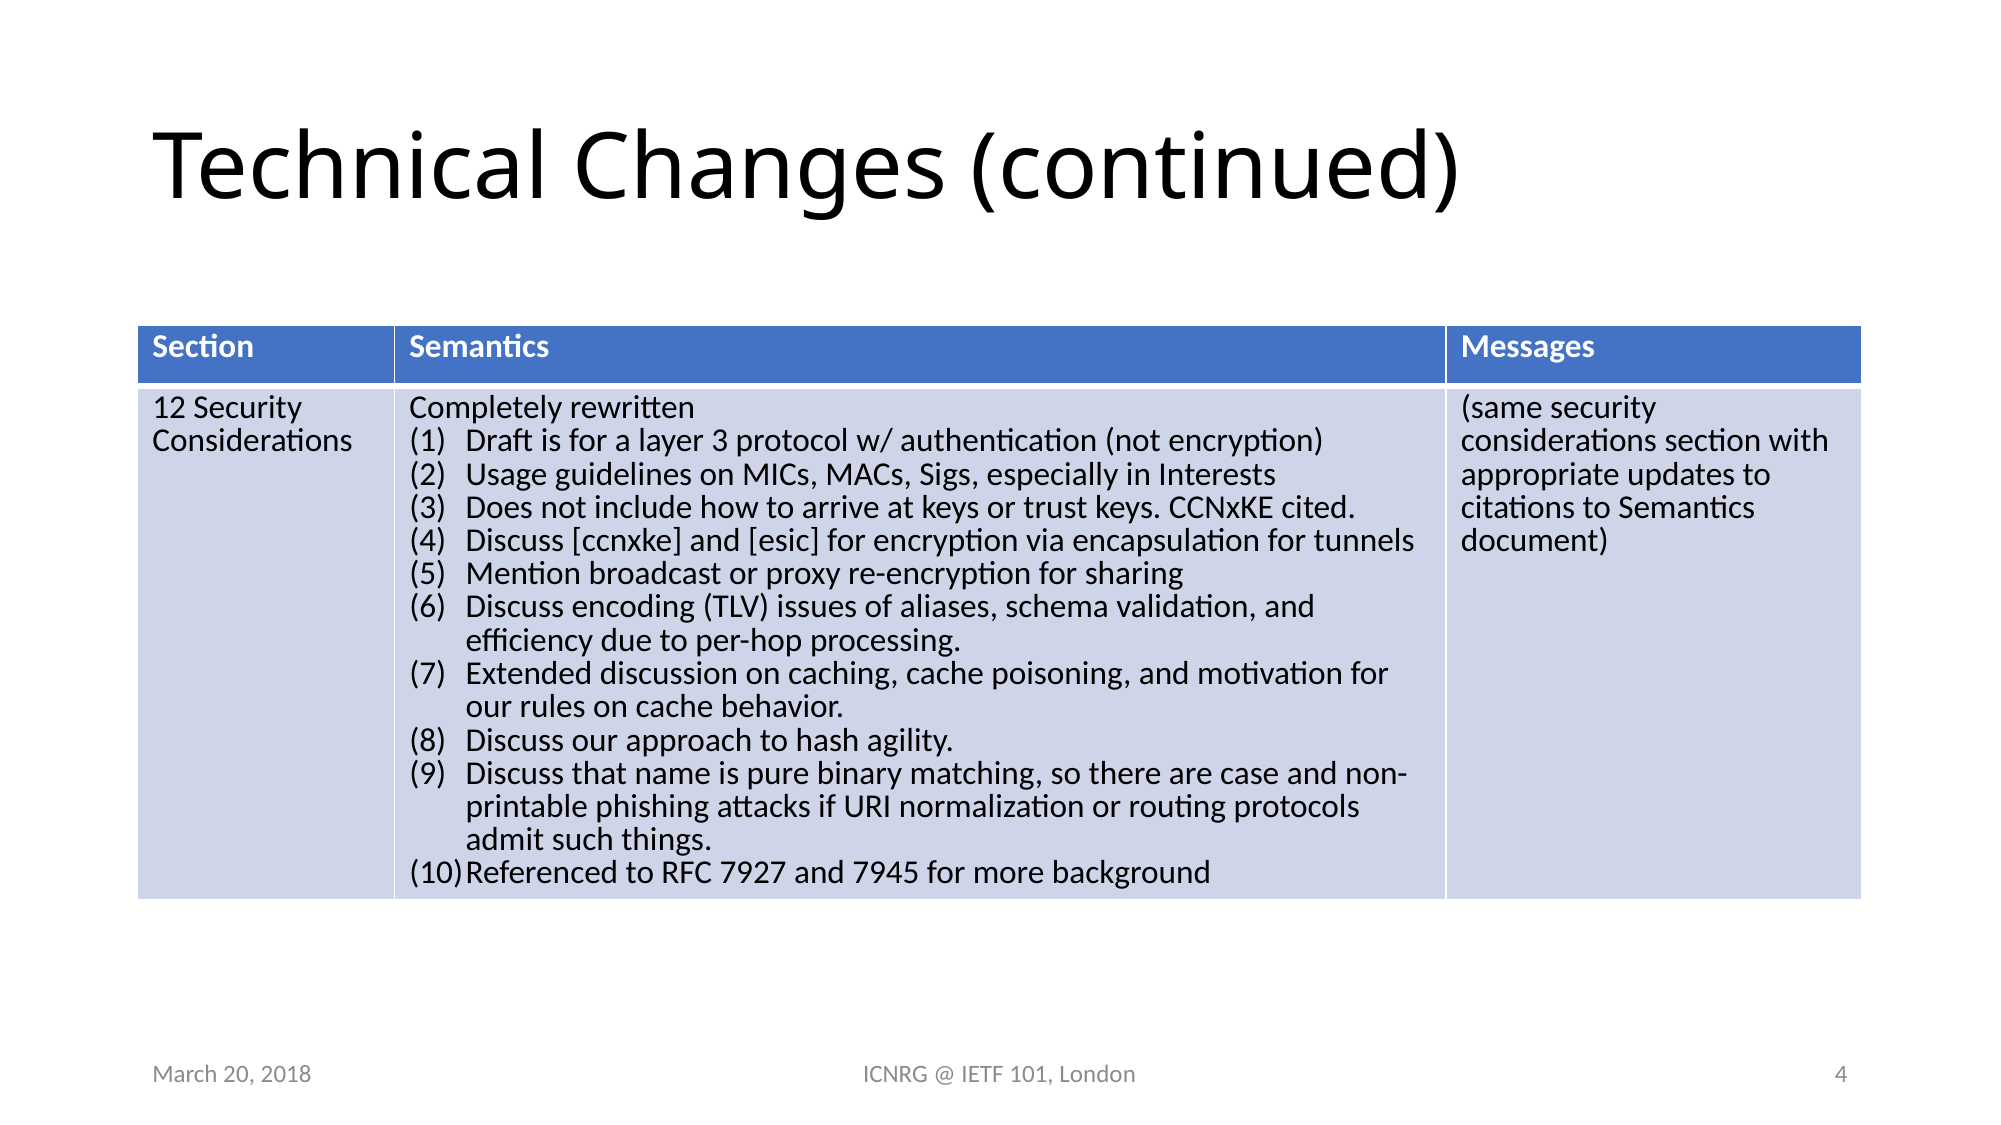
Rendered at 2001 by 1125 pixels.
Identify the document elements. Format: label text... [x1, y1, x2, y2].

slide_number 4 [1412, 1042, 1863, 1103]
table_cell Completely rewritten Draft is for a layer 3 protocol w/ authentication (not encryption) Usage guidelines on MICs, MACs, Sigs, especially in Interests Does not include how to arrive at keys or trust keys. CCNxKE cited. Discuss [ccnxke] and [esic] for encryption via encapsulation for tunnels Mention broadcast or proxy re-encryption for sharing Discuss encoding (TLV) issues of aliases, schema validation, and efficiency due to per-hop processing. Extended discussion on caching, cache poisoning, and motivation for our rules on cache behavior. Discuss our approach to hash agility. Discuss that name is pure binary matching, so there are case and non-printable phishing attacks if URI normalization or routing protocols admit such things. Referenced to RFC 7927 and 7945 for more background [395, 389, 1445, 899]
table_header Messages [1447, 326, 1861, 383]
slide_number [137, 1042, 588, 1103]
footer ICNRG @ IETF 101, London [662, 1042, 1338, 1103]
table_cell 12 Security Considerations [138, 389, 394, 899]
table_header Semantics [395, 326, 1445, 383]
title Technical Changes (continued) [137, 59, 1863, 278]
table_cell (same security considerations section with appropriate updates to citations to Semantics document) [1447, 389, 1861, 899]
table_header Section [138, 326, 394, 383]
